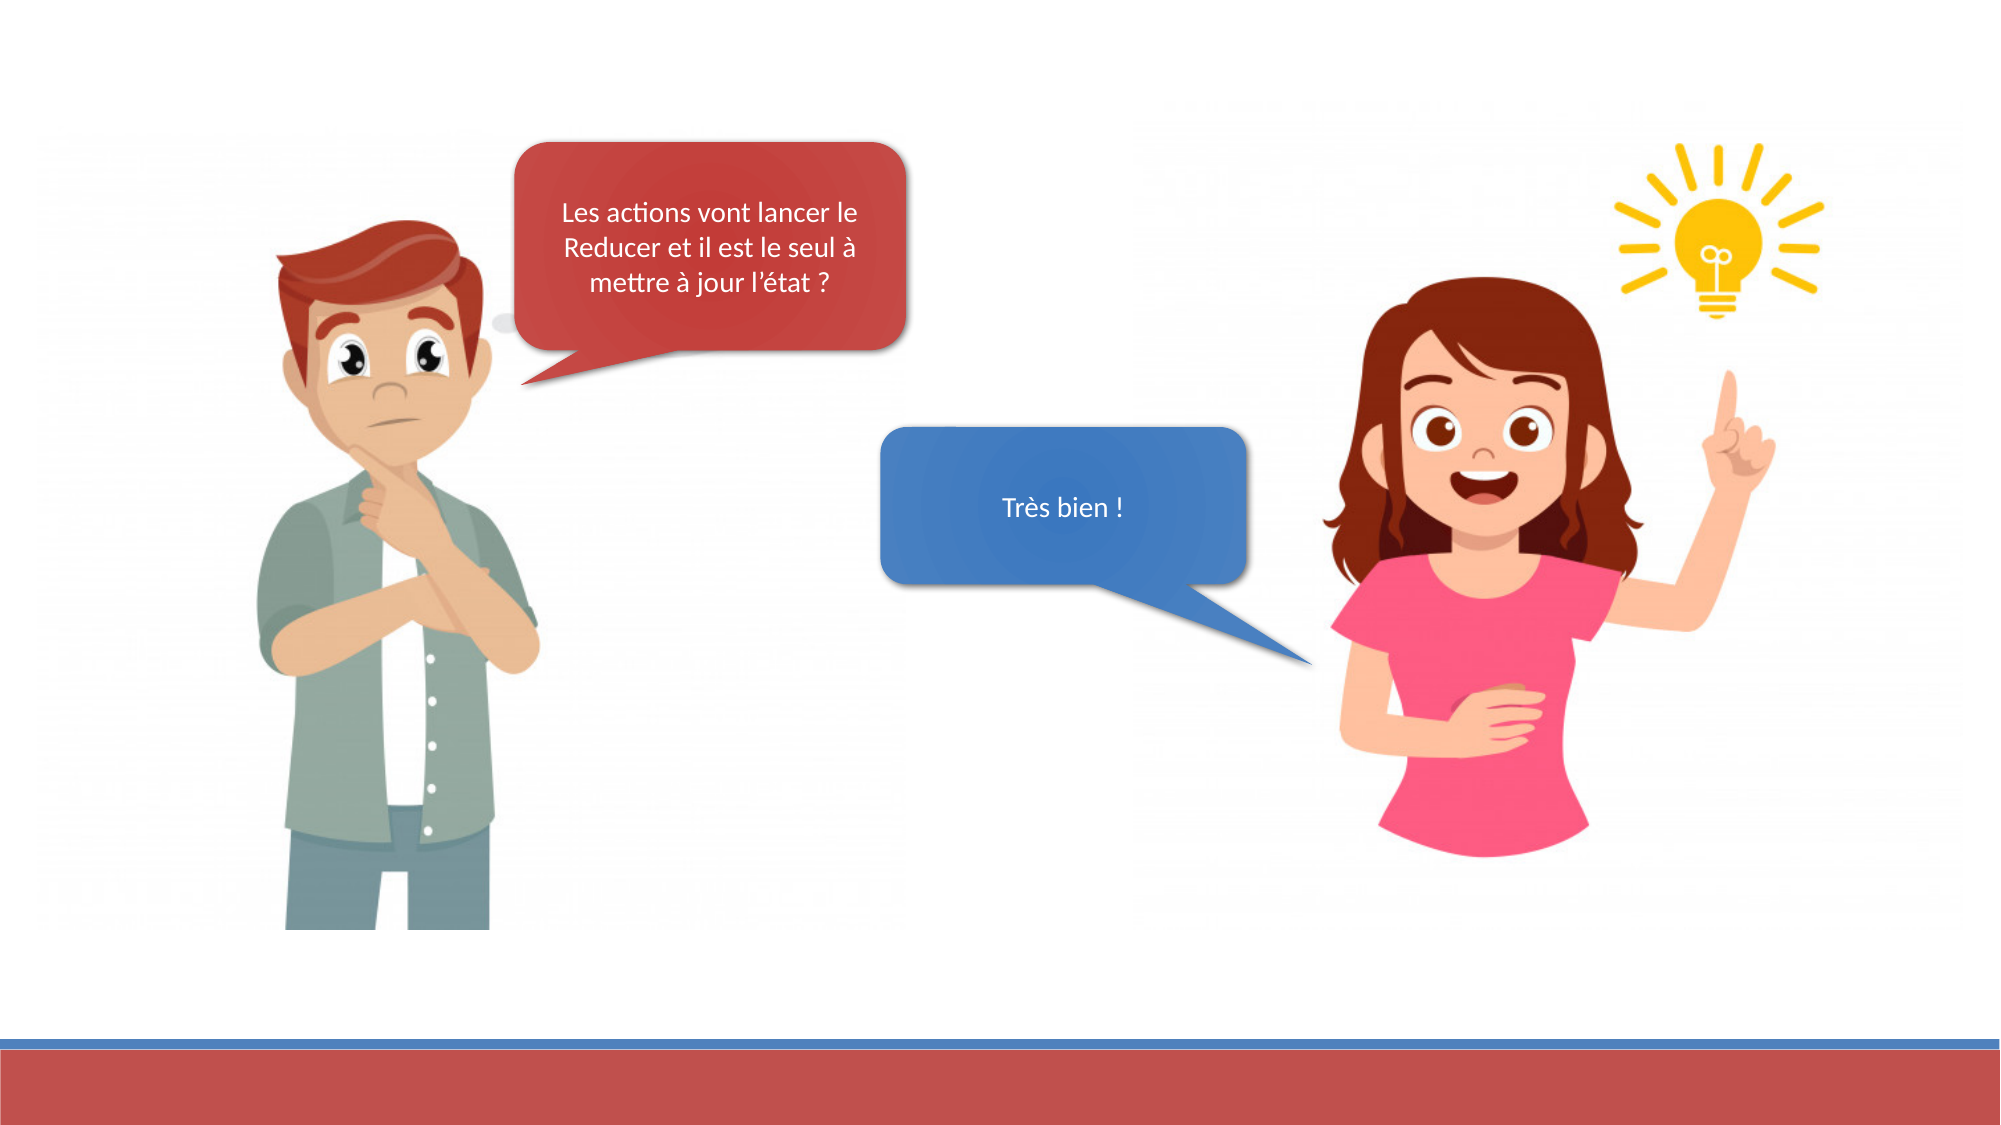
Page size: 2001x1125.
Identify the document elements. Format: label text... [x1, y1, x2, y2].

picture [1133, 100, 1963, 931]
text_box Très bien ! [915, 426, 1130, 598]
picture [37, 126, 907, 931]
